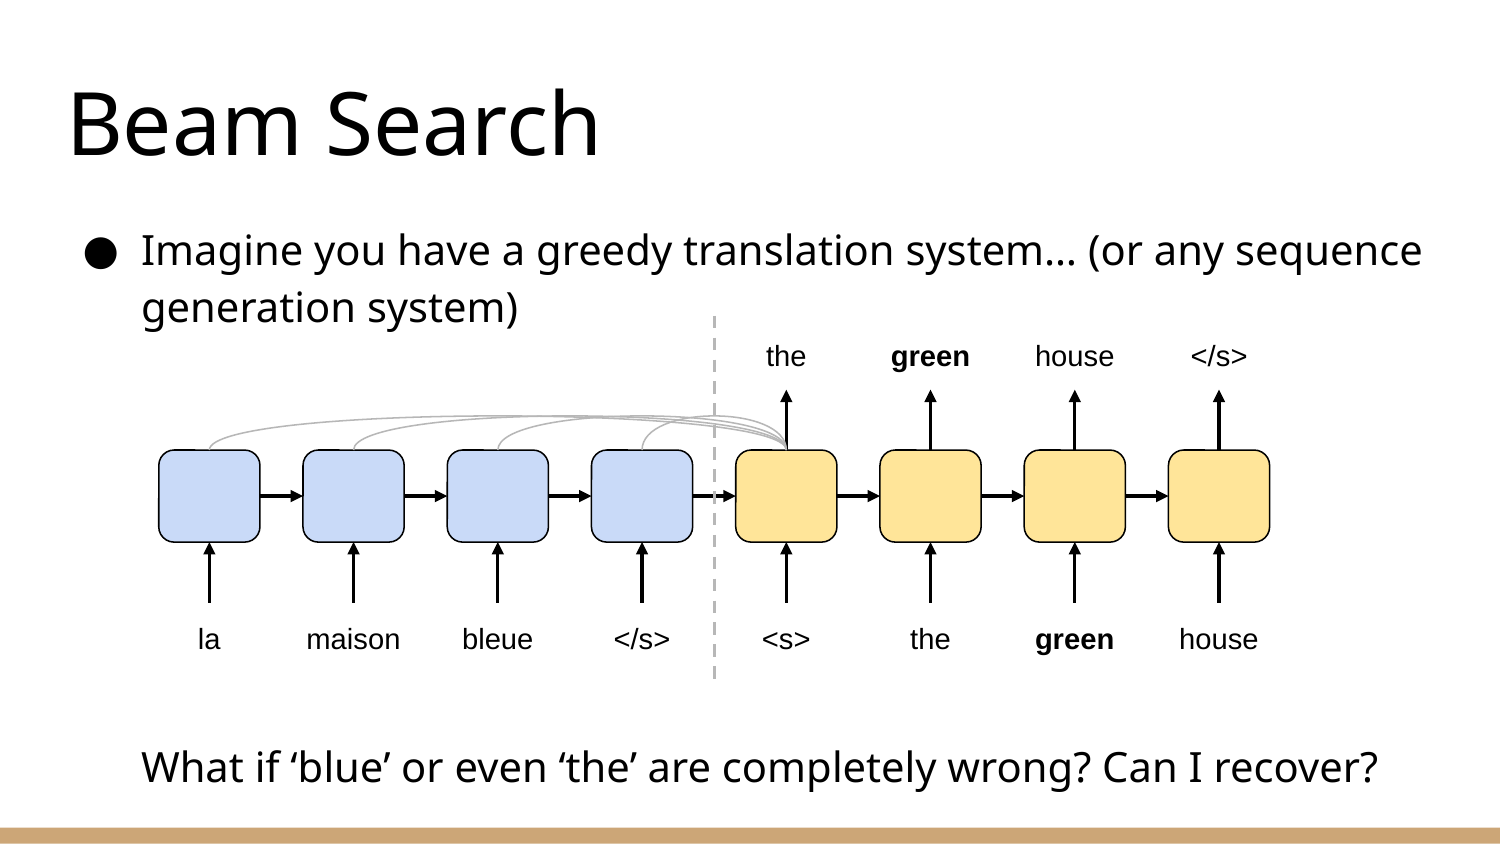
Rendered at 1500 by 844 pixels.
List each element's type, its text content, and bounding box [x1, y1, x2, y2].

text_box green [858, 319, 1003, 390]
text_box bleue [425, 602, 493, 673]
text_box <s> [718, 602, 858, 673]
text_box house [1002, 319, 1147, 390]
text_box </s> [1146, 319, 1292, 390]
list Imagine you have a greedy translation system… (or any sequence generation system) What if ‘blue’ or even ‘the’ are completely wrong? Can I recover? [51, 200, 1449, 752]
text_box [503, 450, 549, 543]
text_box la [158, 602, 260, 673]
text_box [646, 450, 693, 543]
text_box bleue [503, 602, 567, 673]
text_box [1024, 450, 1126, 543]
text_box [447, 450, 493, 543]
text_box green [1002, 602, 1147, 673]
text_box [158, 450, 260, 543]
title Beam Search [51, 51, 1449, 189]
text_box maison [281, 602, 426, 673]
text_box the [858, 602, 1003, 673]
text_box the [717, 319, 858, 390]
text_box </s> [573, 602, 709, 673]
text_box [879, 450, 982, 543]
text_box [302, 450, 405, 543]
text_box [591, 450, 637, 543]
text_box [1168, 450, 1270, 543]
text_box house [1146, 602, 1292, 673]
text_box [735, 450, 837, 543]
